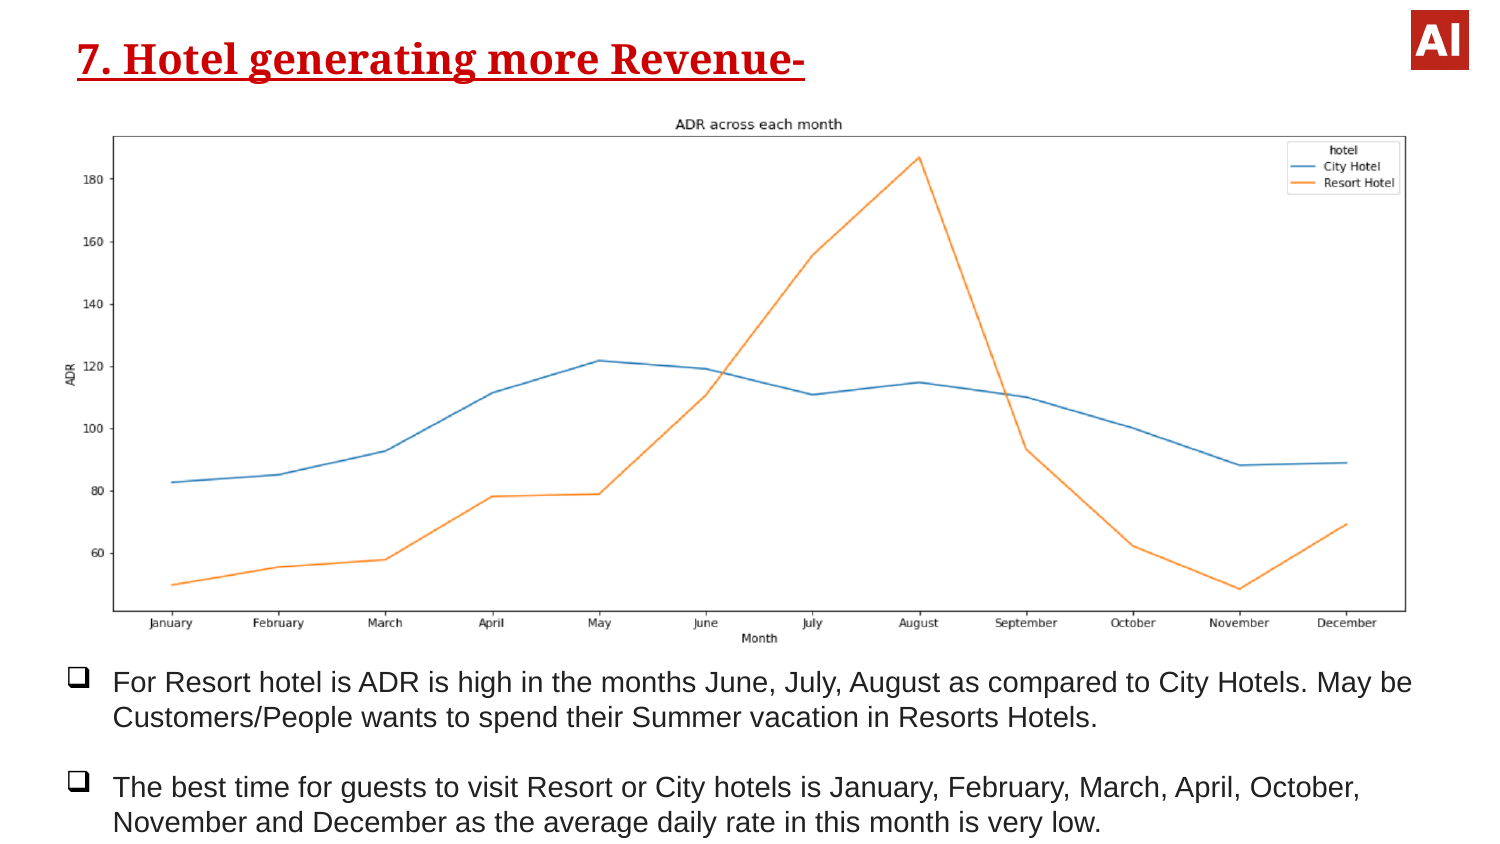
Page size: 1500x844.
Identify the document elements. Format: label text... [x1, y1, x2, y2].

picture [50, 111, 1422, 646]
text_box For Resort hotel is ADR is high in the months June, July, August as compared to City Hotels. May be Customers/People wants to spend their Summer vacation in Resorts Hotels. The best time for guests to visit Resort or City hotels is January, February, March, April, October, November and December as the average daily rate in this month is very low. [51, 656, 1492, 844]
title 7. Hotel generating more Revenue- [61, 17, 1460, 112]
picture [1411, 10, 1469, 70]
